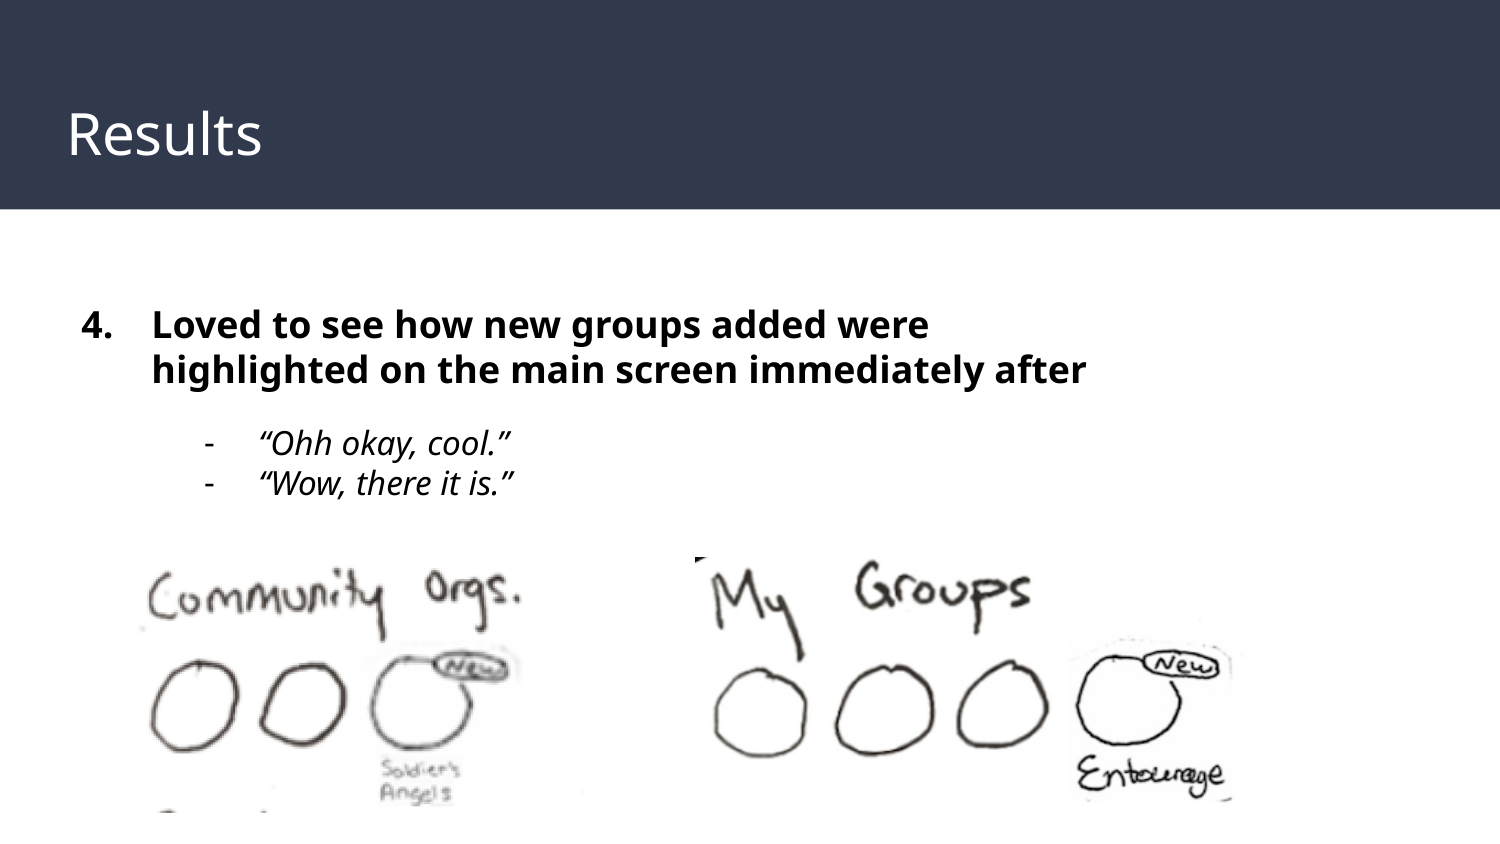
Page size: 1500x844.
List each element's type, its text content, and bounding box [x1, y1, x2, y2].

title Results [51, 82, 1449, 185]
picture [136, 557, 603, 814]
text_box “Ohh okay, cool.” “Wow, there it is.” [168, 407, 815, 517]
text_box 4. [66, 285, 137, 361]
text_box Loved to see how new groups added were highlighted on the main screen immediately after [136, 285, 1128, 406]
picture [694, 557, 1267, 814]
